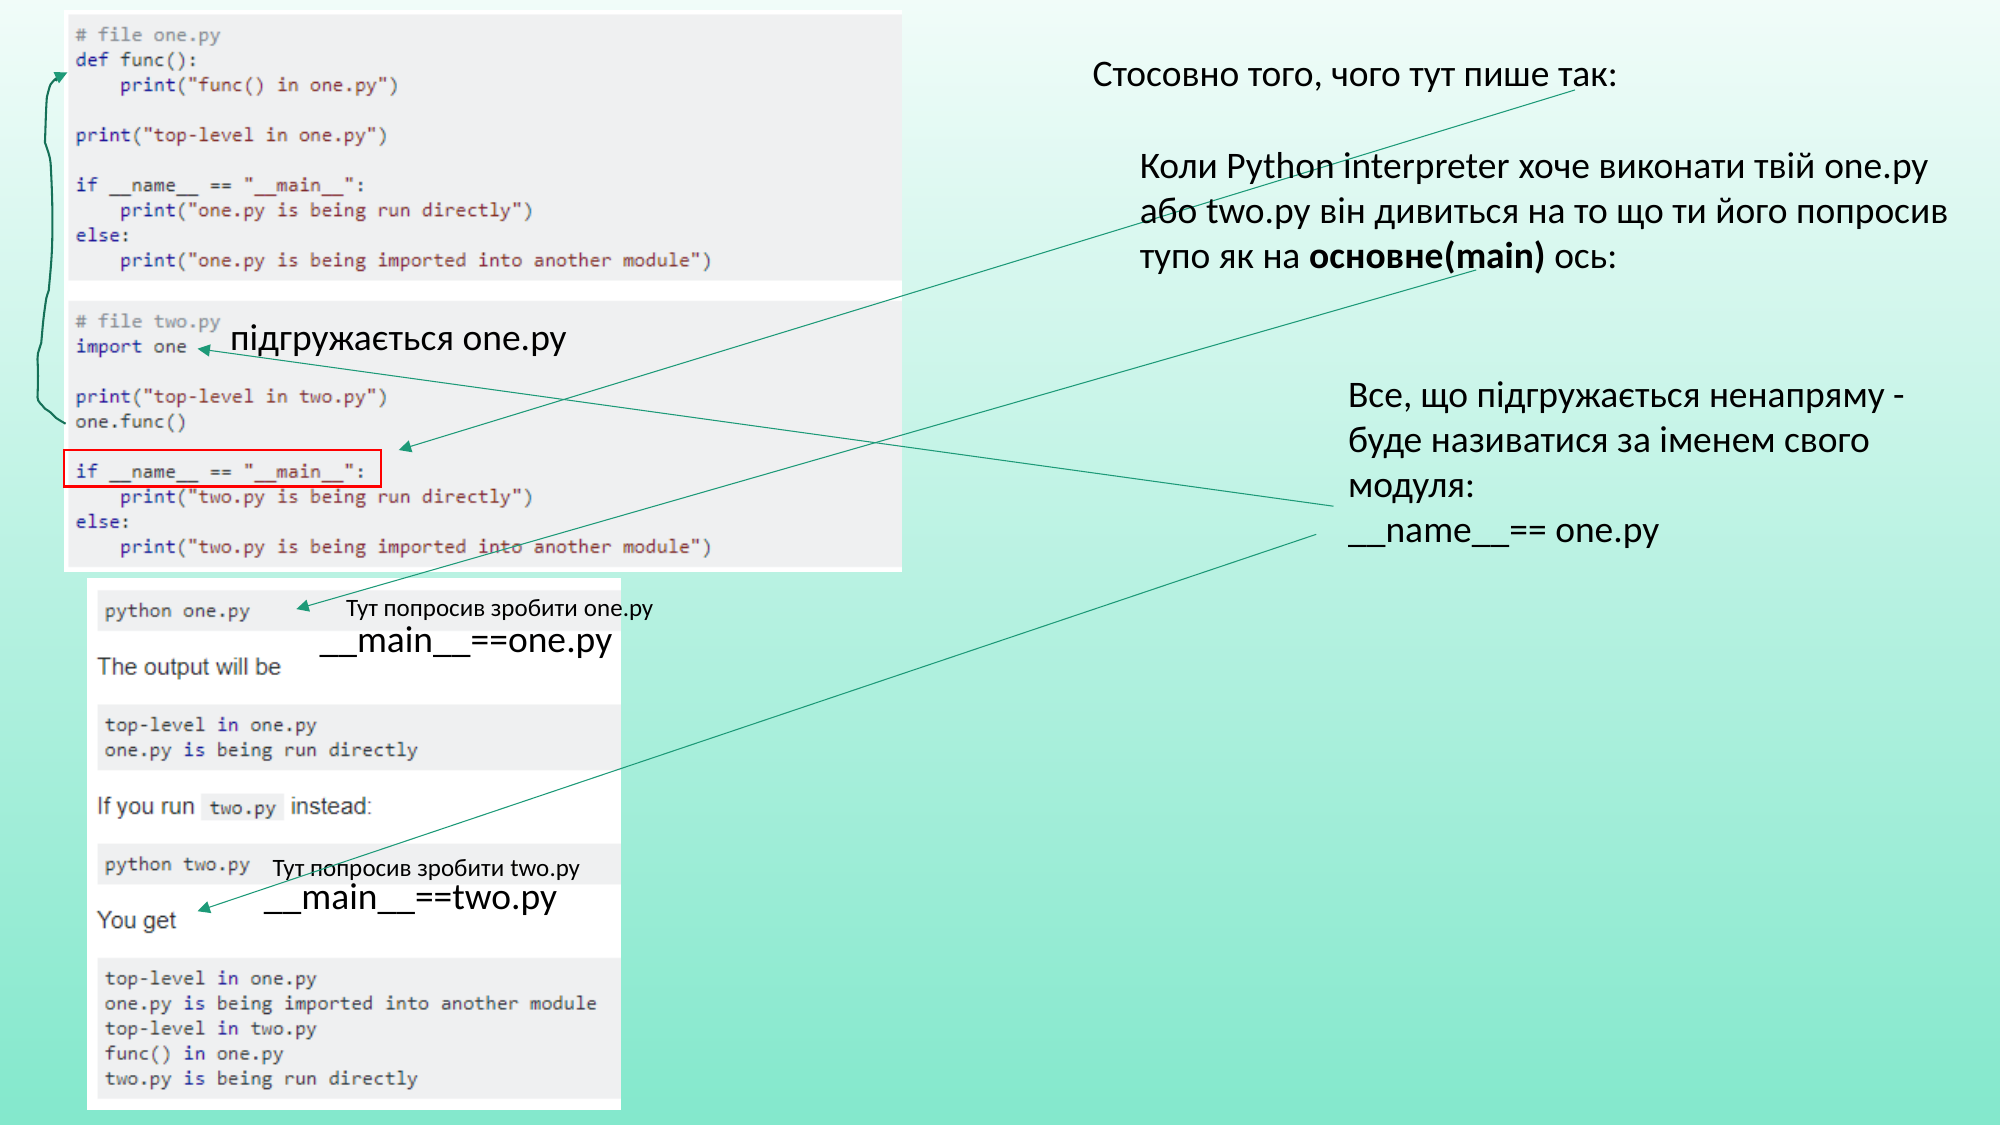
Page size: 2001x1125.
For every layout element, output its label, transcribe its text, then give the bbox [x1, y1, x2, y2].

picture [87, 578, 621, 1110]
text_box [398, 89, 1575, 450]
text_box Коли Python interpreter хоче виконати твій one.py або two.py він дивиться на то що ти його попросив тупо як на основне(main) ось: [1575, 133, 2000, 284]
picture [64, 10, 902, 572]
text_box Стосовно того, чого тут пише так: [1077, 41, 1634, 102]
text_box [36, 78, 64, 424]
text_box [296, 269, 1477, 610]
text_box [197, 348, 1334, 507]
text_box Все, що підгружається ненапряму - буде називатися за іменем свого модуля: __name__== one.py [1477, 362, 1986, 557]
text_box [58, 72, 68, 77]
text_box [197, 534, 1317, 912]
